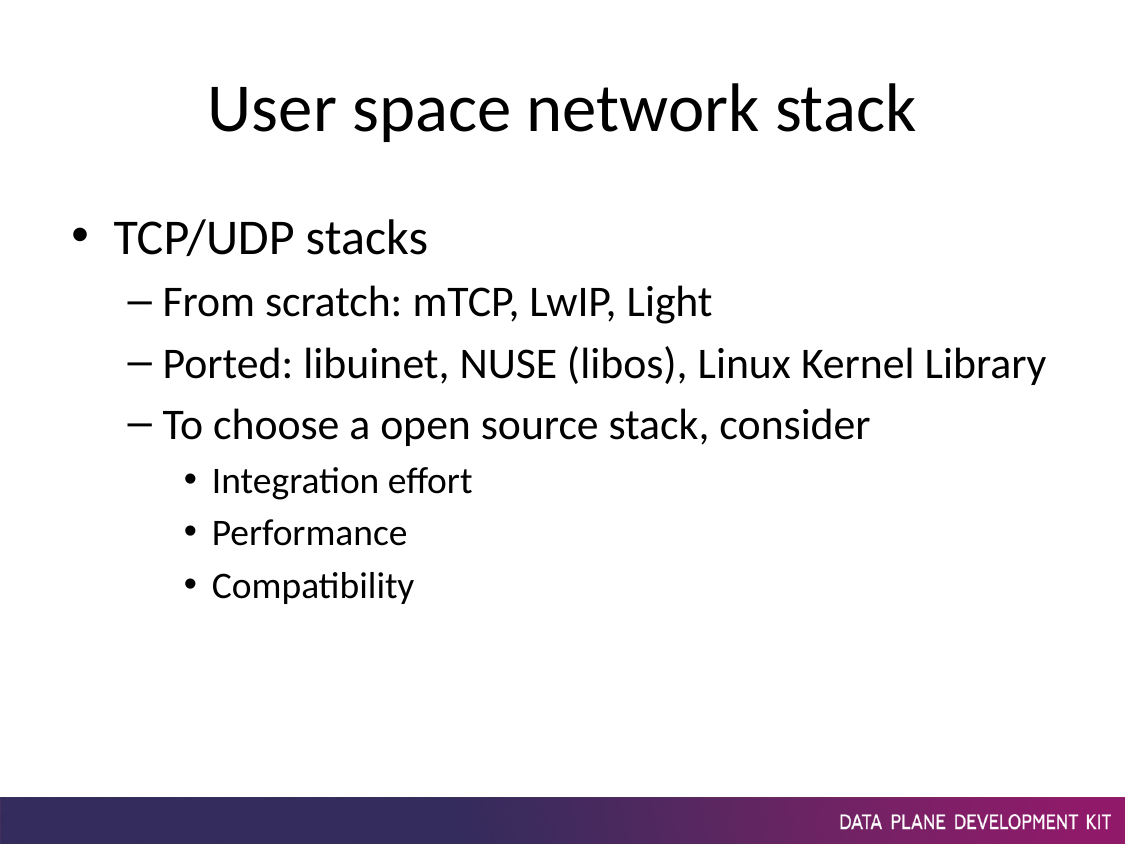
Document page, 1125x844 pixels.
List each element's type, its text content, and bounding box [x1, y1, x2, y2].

picture [0, 0, 1125, 844]
title User space network stack [56, 33, 1069, 175]
list TCP/UDP stacks From scratch: mTCP, LwIP, Light Ported: libuinet, NUSE (libos), Linux Kernel Library To choose a open source stack, consider Integration effort Performance Compatibility [56, 196, 1069, 754]
